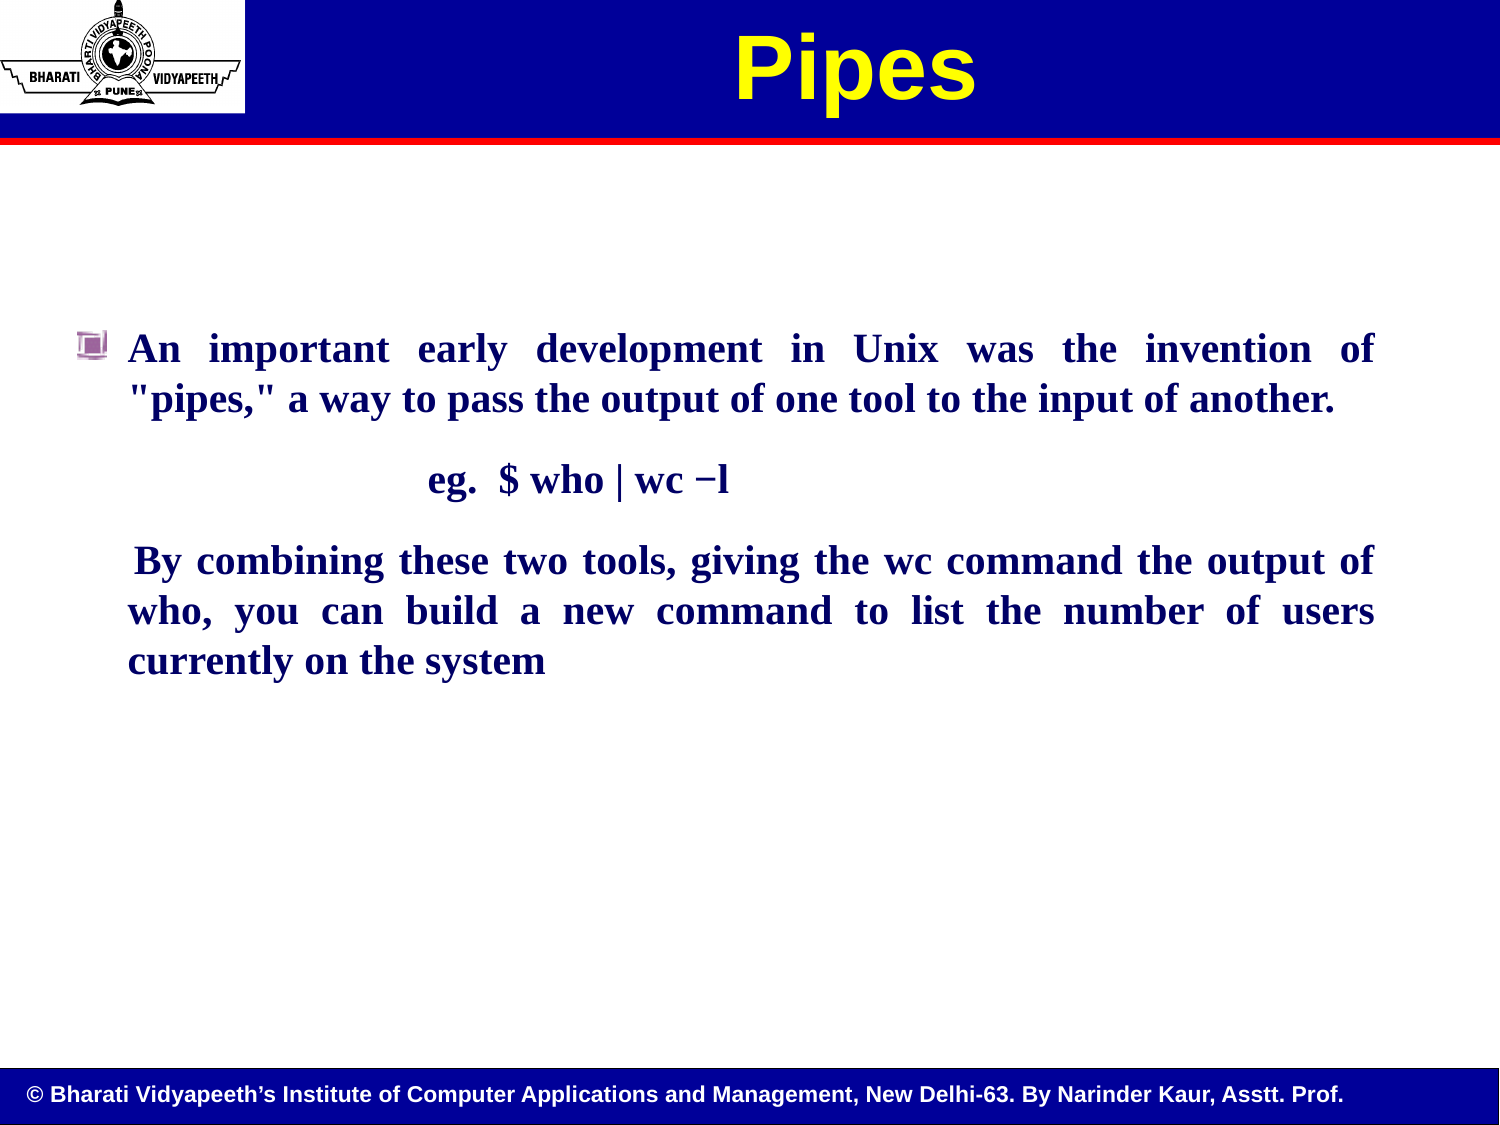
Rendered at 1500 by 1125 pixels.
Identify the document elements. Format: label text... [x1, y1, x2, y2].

text_box An important early development in Unix was the invention of "pipes," a way to pass the output of one tool to the input of another. eg. $ who | wc −l By combining these two tools, giving the wc command the output of who, you can build a new command to list the number of users currently on the system [62, 312, 1391, 1022]
picture [77, 330, 107, 360]
picture [0, 0, 241, 106]
text_box Pipes [275, 0, 1438, 138]
